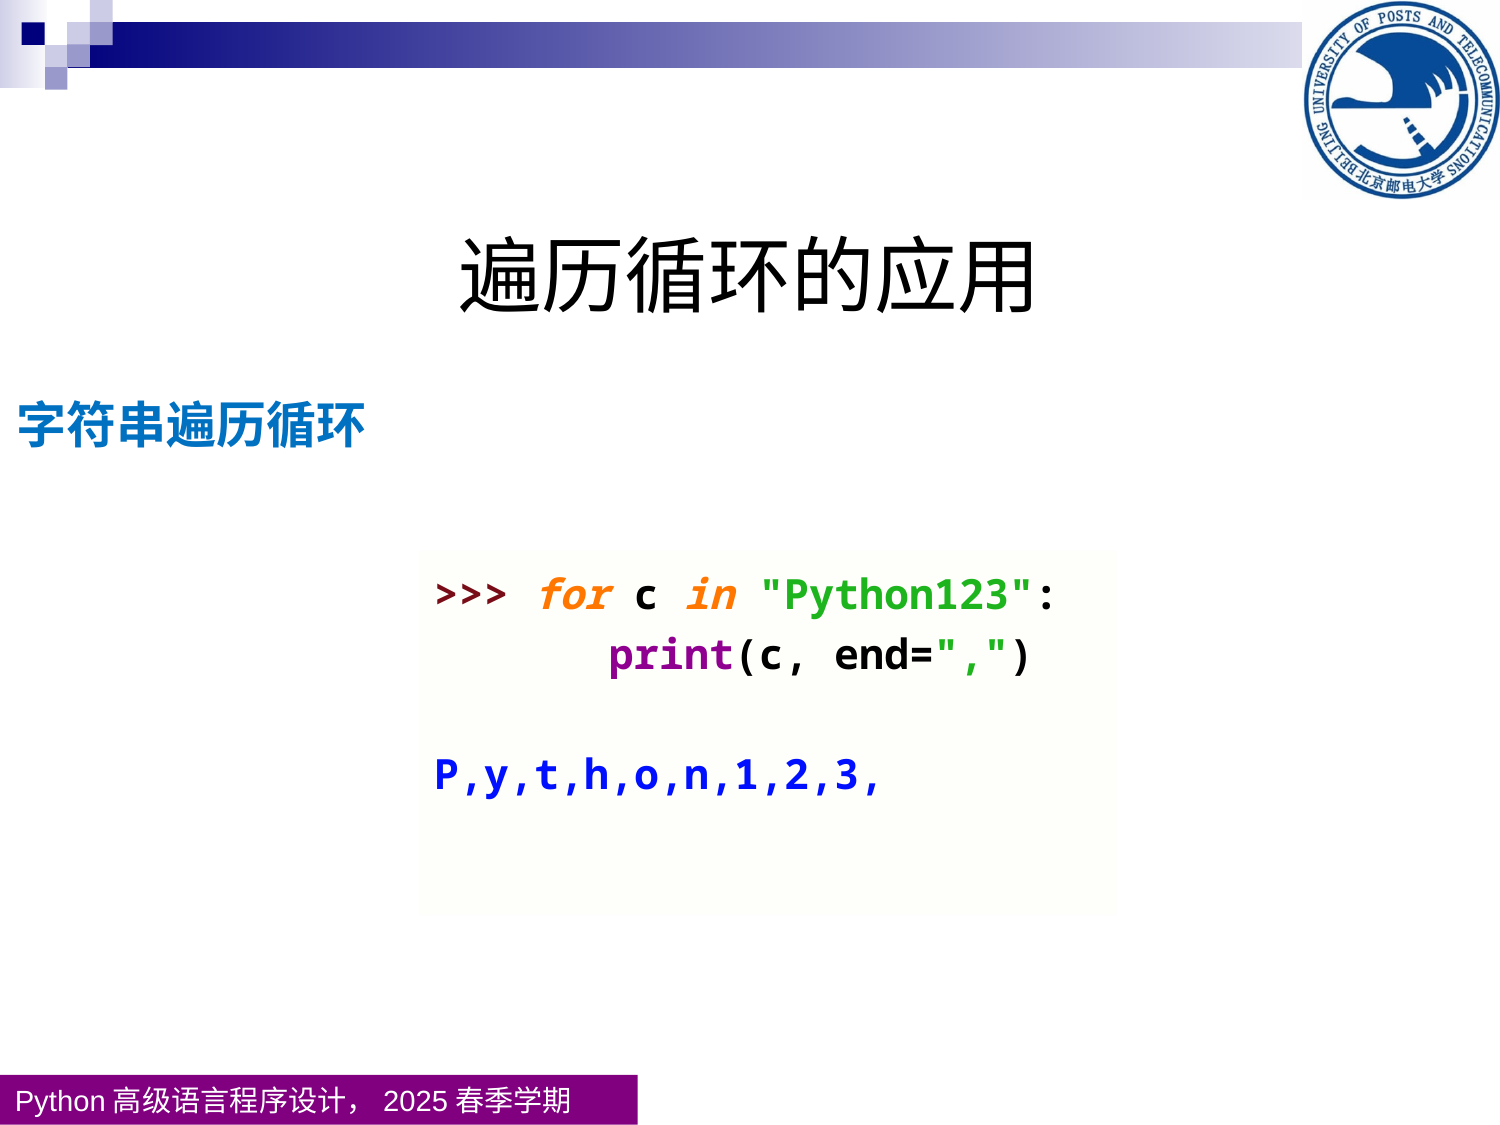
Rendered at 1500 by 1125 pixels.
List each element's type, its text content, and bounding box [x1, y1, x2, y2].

text_box 字符串遍历循环 [1, 356, 1500, 462]
text_box 遍历循环的应用 [0, 219, 1500, 351]
text_box >>> for c in "Python123": print(c, end=",") P,y,t,h,o,n,1,2,3, [419, 550, 1117, 916]
picture [1302, 0, 1500, 200]
